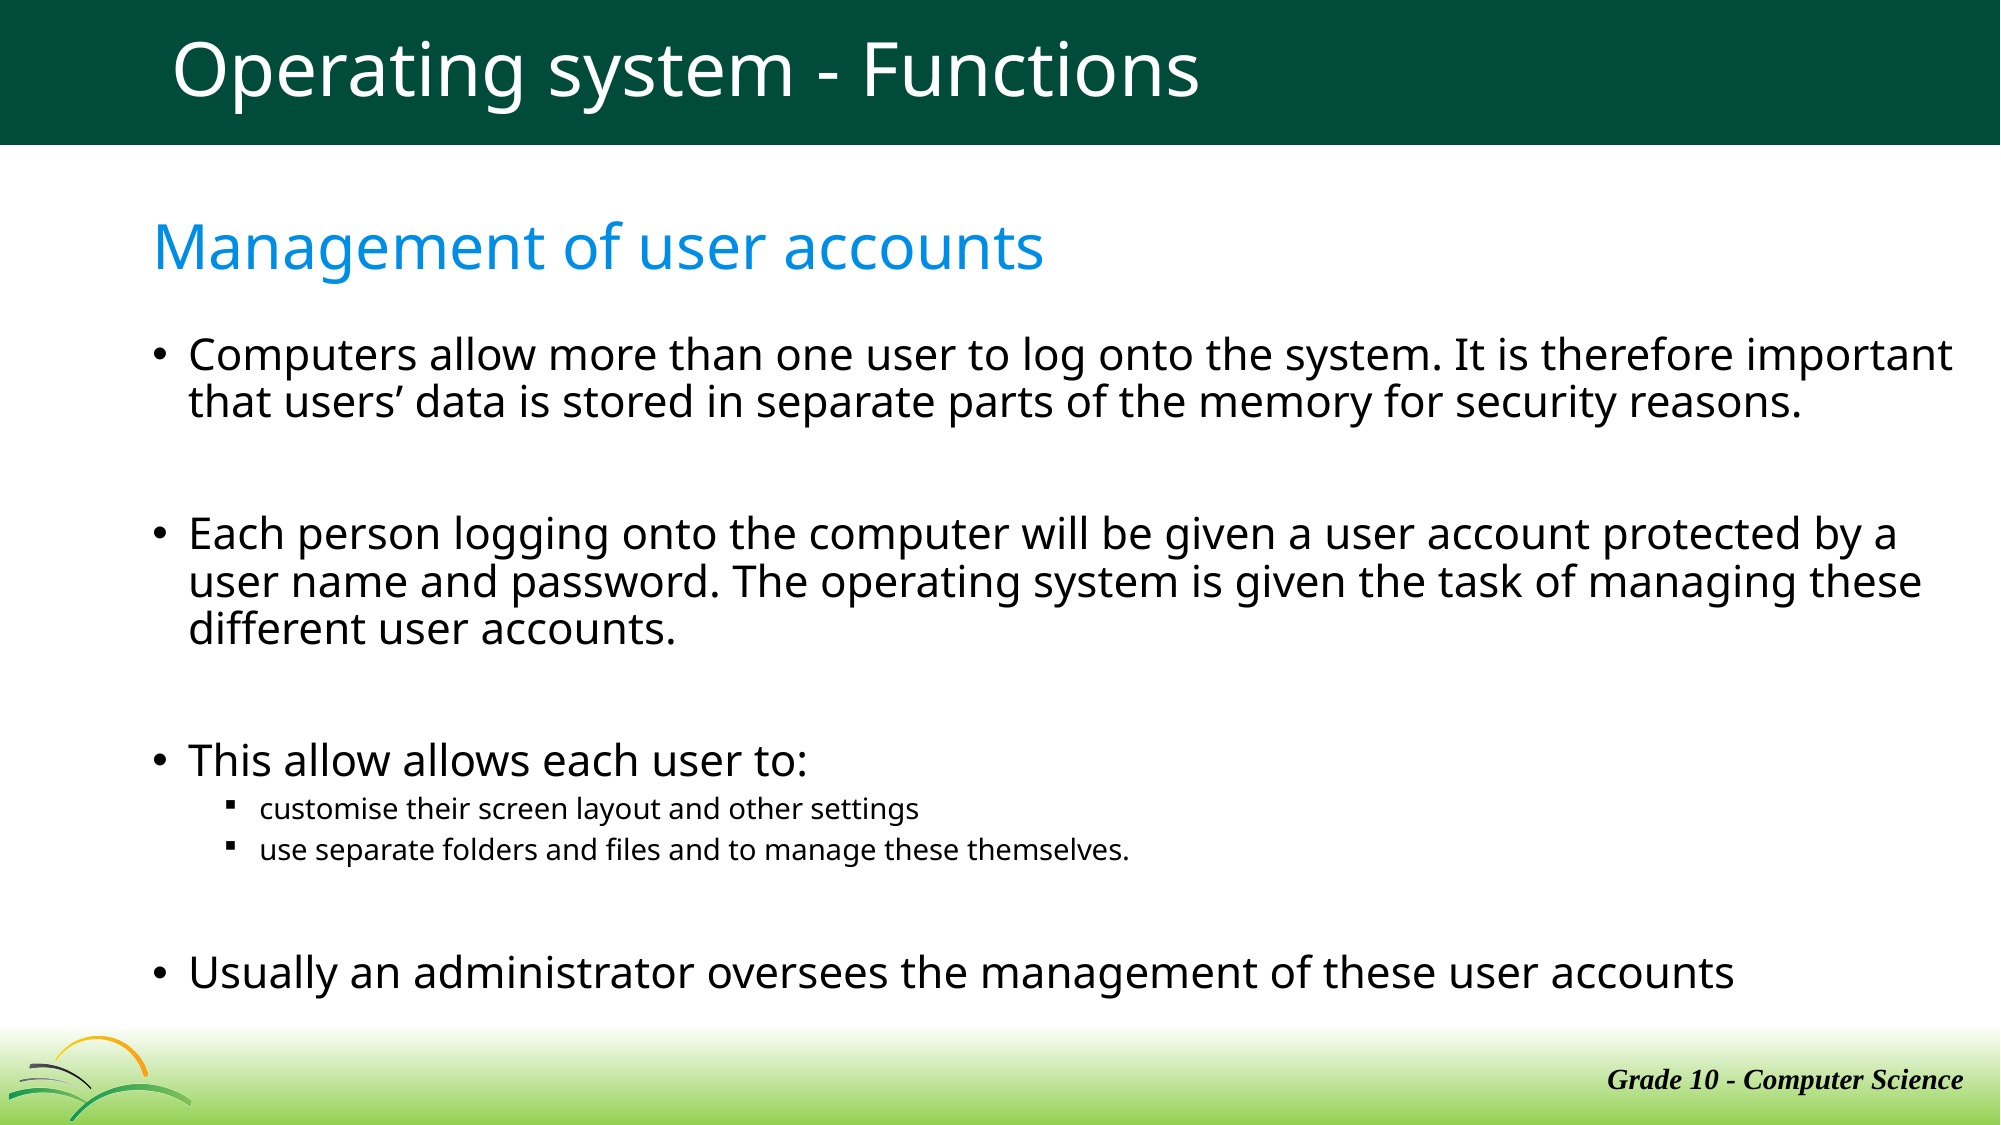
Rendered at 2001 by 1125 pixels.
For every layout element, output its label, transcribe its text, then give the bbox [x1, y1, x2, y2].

list Computers allow more than one user to log onto the system. It is therefore important that users’ data is stored in separate parts of the memory for security reasons. Each person logging onto the computer will be given a user account protected by a user name and password. The operating system is given the task of managing these different user accounts. This allow allows each user to: customise their screen layout and other settings use separate folders and files and to manage these themselves. Usually an administrator oversees the management of these user accounts [137, 324, 1972, 1014]
picture [8, 1035, 192, 1122]
title Operating system - Functions [0, 0, 2000, 145]
text_box Management of user accounts [137, 200, 1277, 290]
